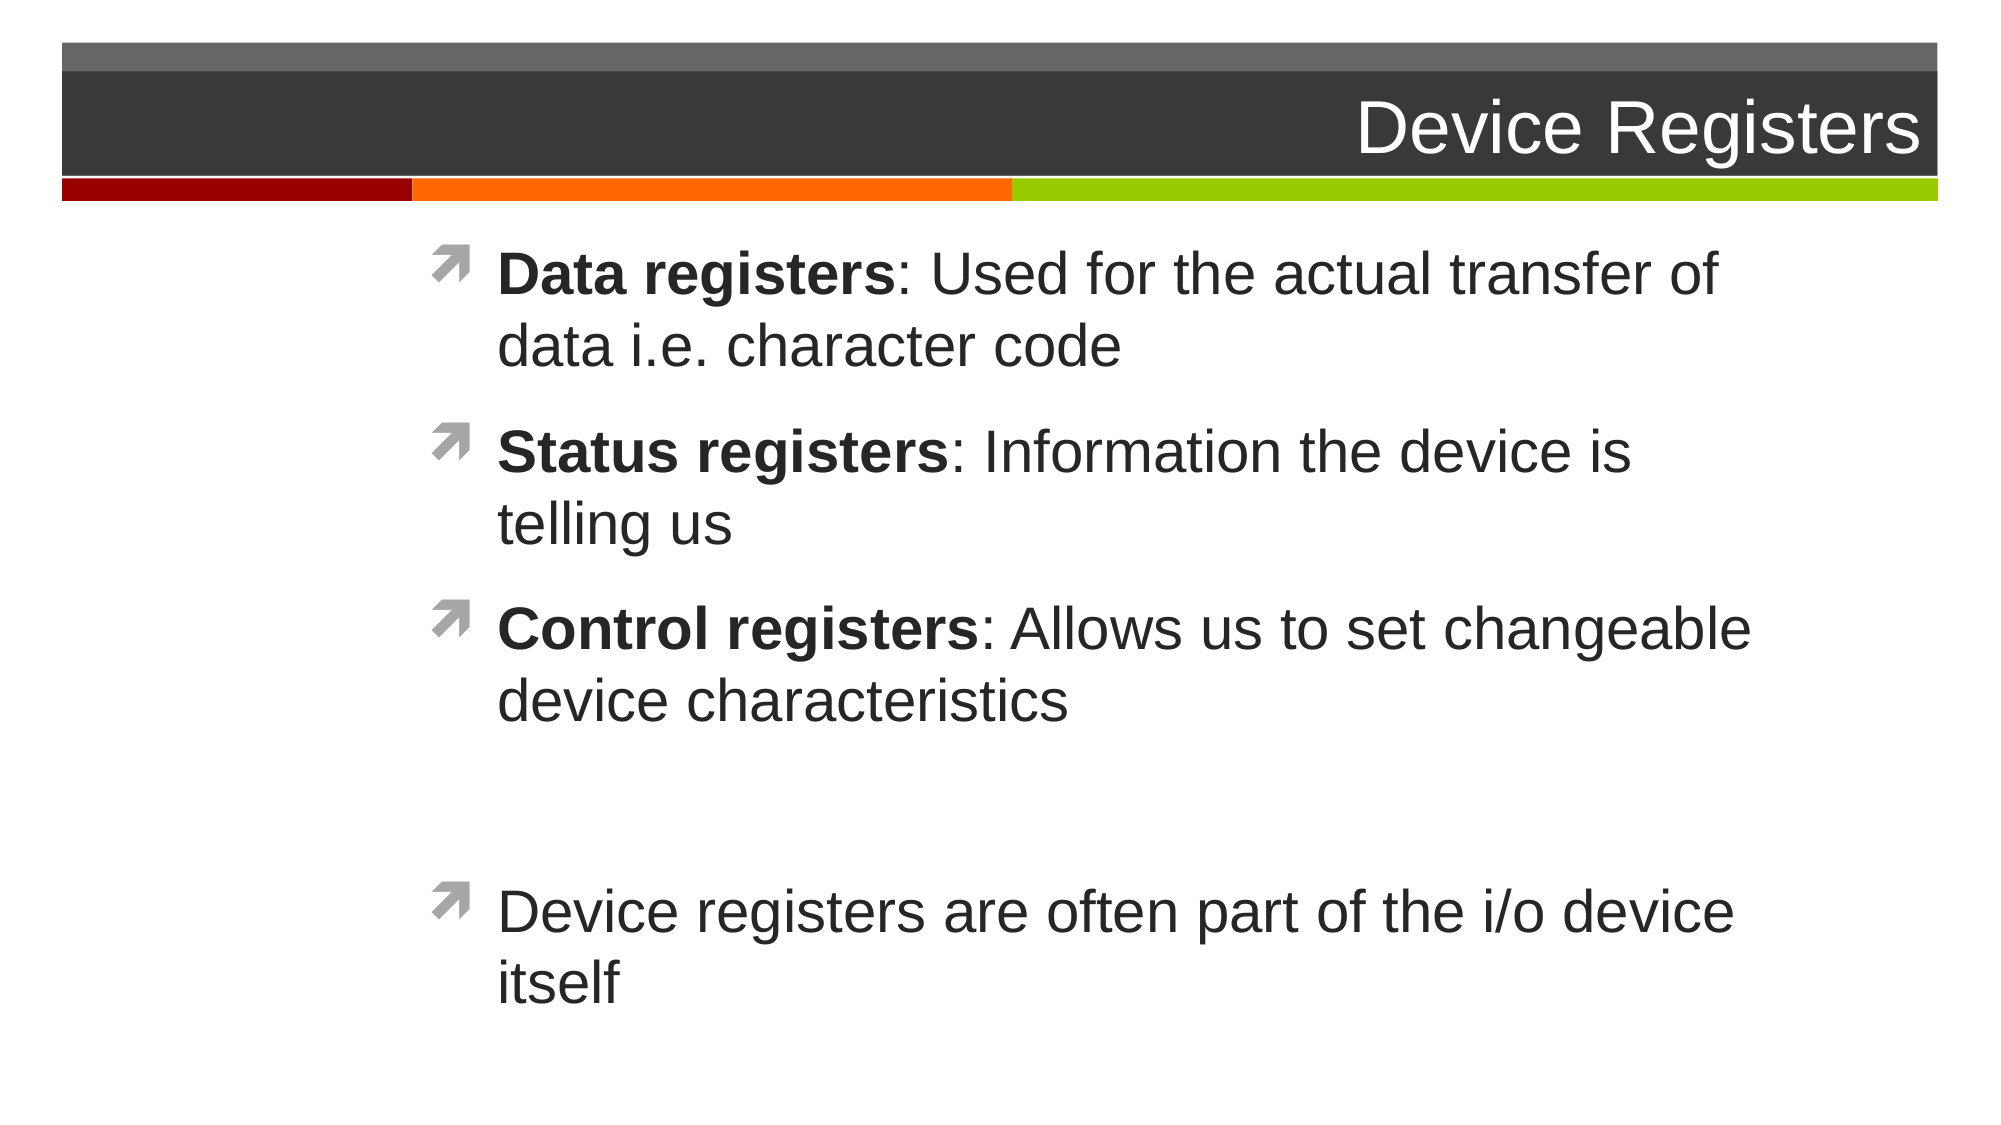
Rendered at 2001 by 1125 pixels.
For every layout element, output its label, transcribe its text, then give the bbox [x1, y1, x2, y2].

list Data registers: Used for the actual transfer of data i.e. character code Status registers: Information the device is telling us Control registers: Allows us to set changeable device characteristics Device registers are often part of the i/o device itself [412, 227, 1800, 1031]
title Device Registers [62, 71, 1938, 176]
